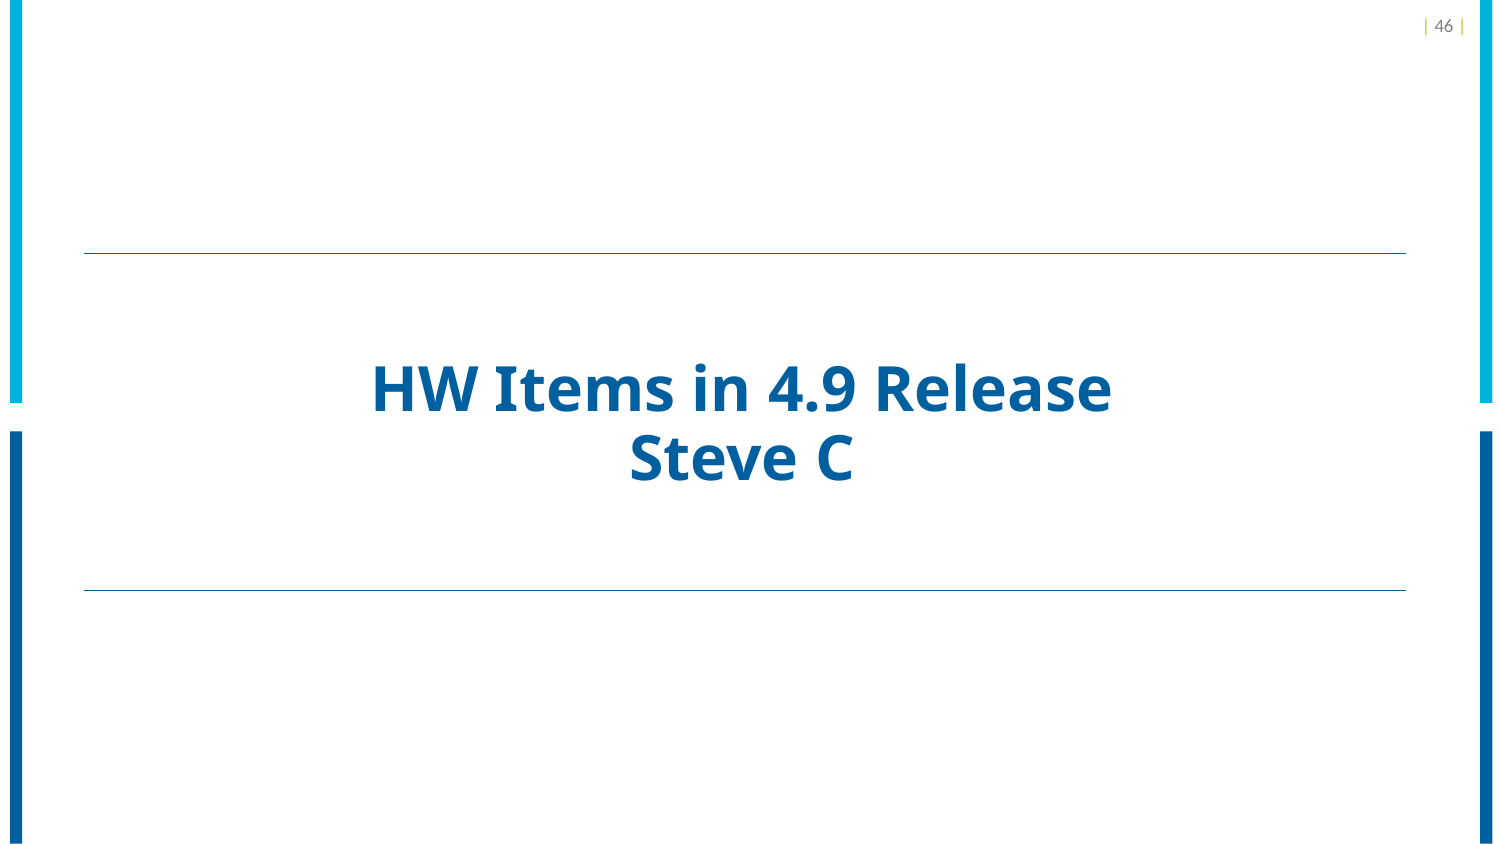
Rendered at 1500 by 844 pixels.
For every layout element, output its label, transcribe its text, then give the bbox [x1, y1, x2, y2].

title HW Items in 4.9 Release Steve C [76, 278, 1408, 501]
slide_number | 46 | [1264, 6, 1482, 38]
